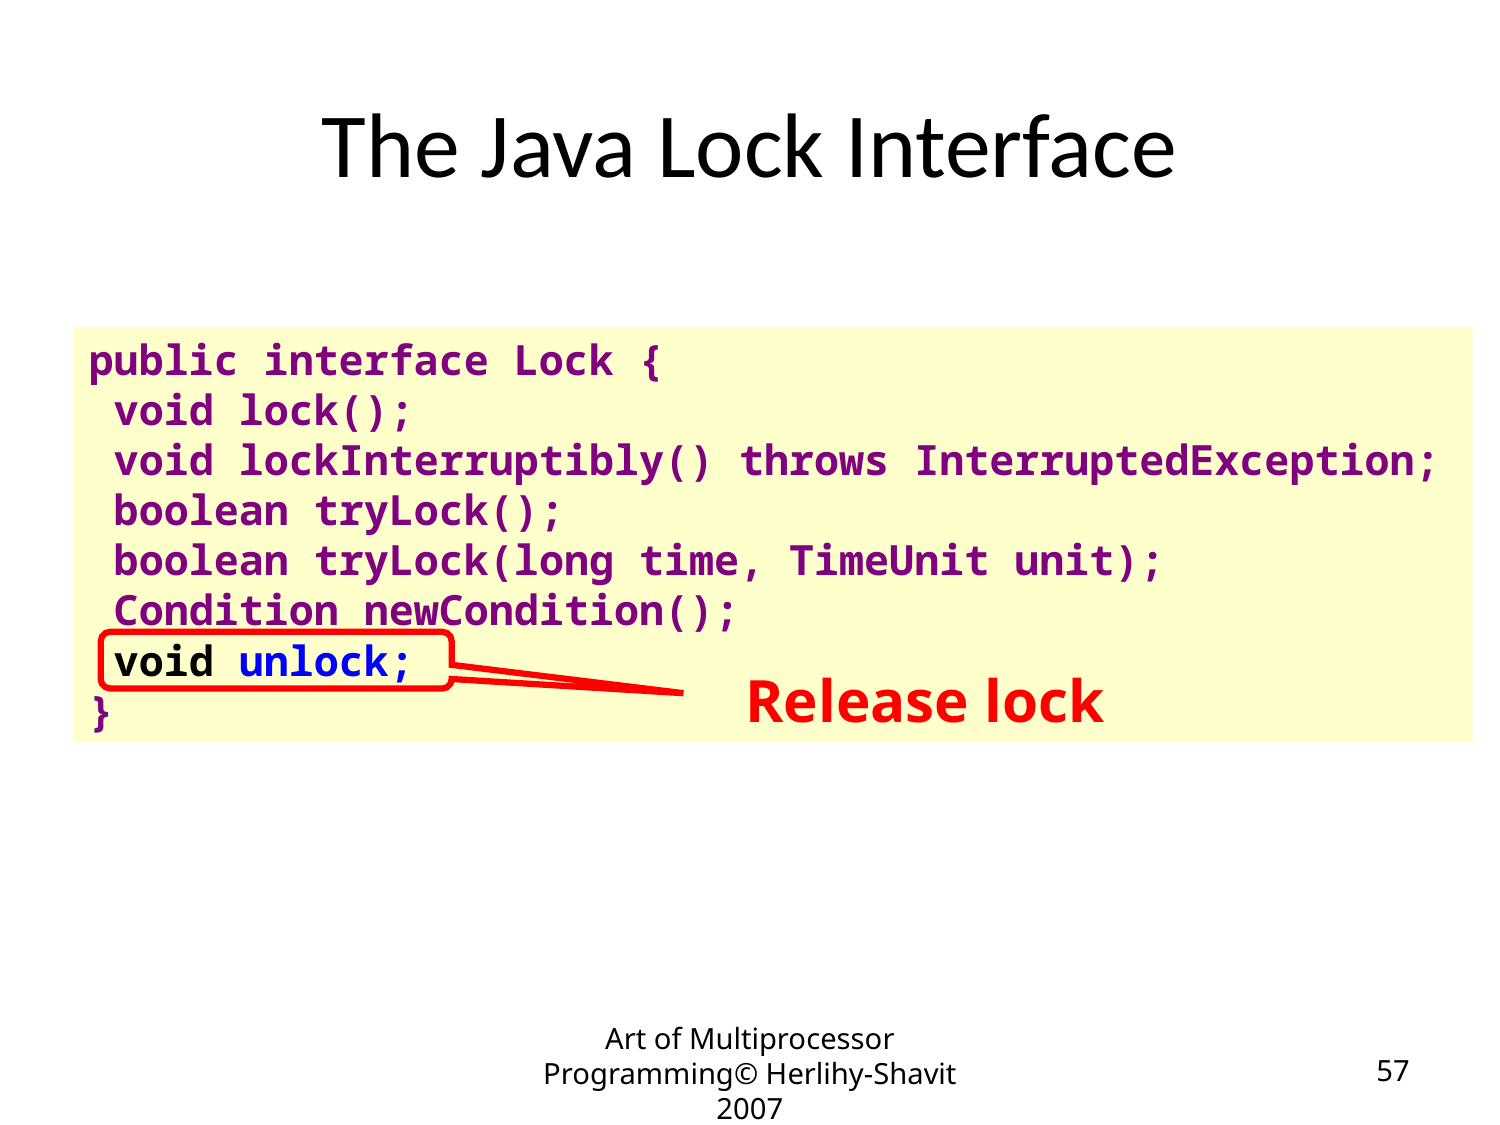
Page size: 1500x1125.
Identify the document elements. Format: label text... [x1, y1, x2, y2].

text_box Release lock [730, 656, 1120, 742]
slide_number 57 [1074, 1042, 1425, 1103]
footer Art of Multiprocessor Programming© Herlihy-Shavit 2007 [512, 1042, 988, 1103]
text_box public interface Lock { void lock(); void lockInterruptibly() throws InterruptedException; boolean tryLock(); boolean tryLock(long time, TimeUnit unit); Condition newCondition(); void unlock; } [73, 326, 1473, 742]
text_box [100, 631, 684, 694]
title The Java Lock Interface [112, 46, 1388, 235]
